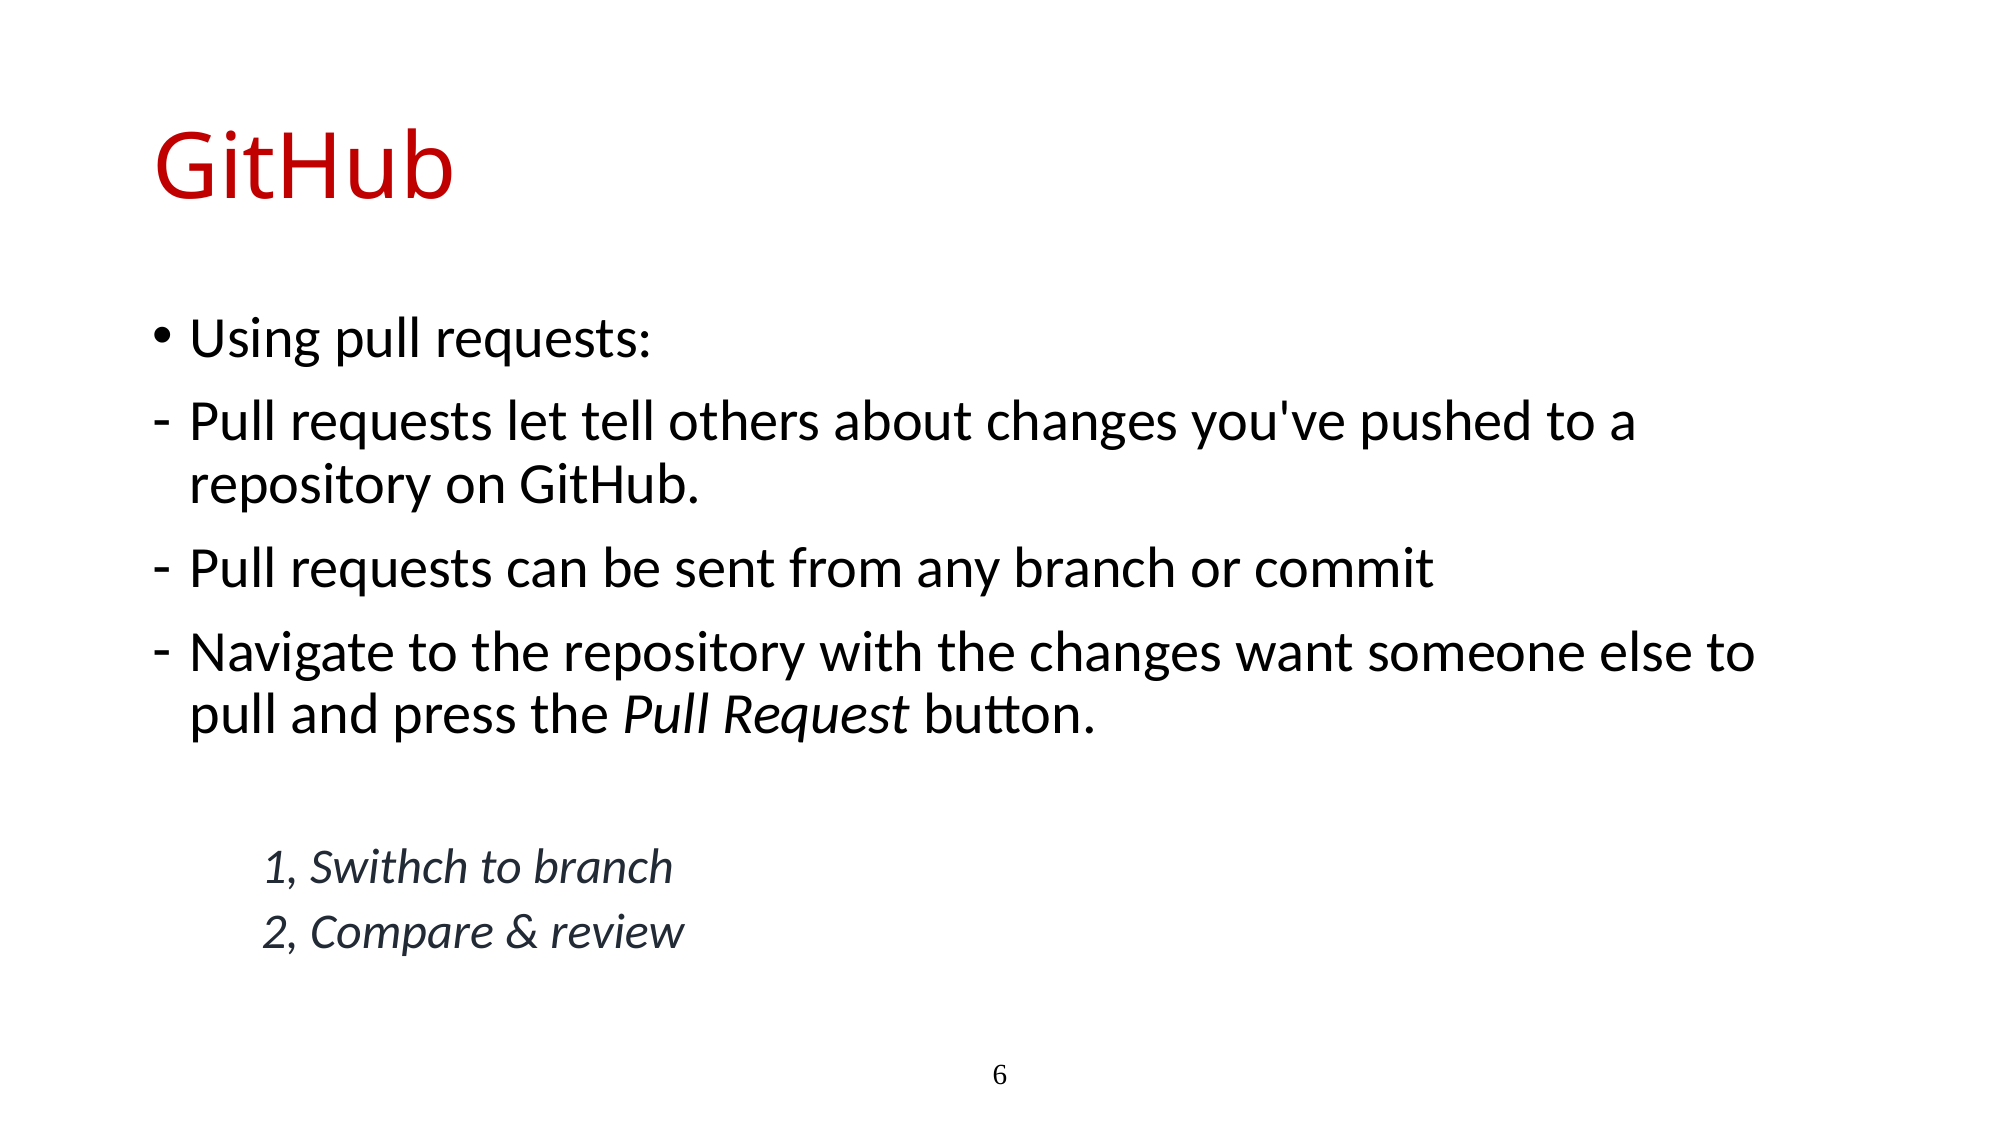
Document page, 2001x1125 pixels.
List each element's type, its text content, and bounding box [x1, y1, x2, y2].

footer 6 [662, 1042, 1338, 1103]
list Using pull requests: Pull requests let tell others about changes you've pushed to a repository on GitHub. Pull requests can be sent from any branch or commit Navigate to the repository with the changes want someone else to pull and press the Pull Request button. 1, Swithch to branch 2, Compare & review [137, 299, 1863, 1014]
title GitHub [137, 59, 1863, 278]
